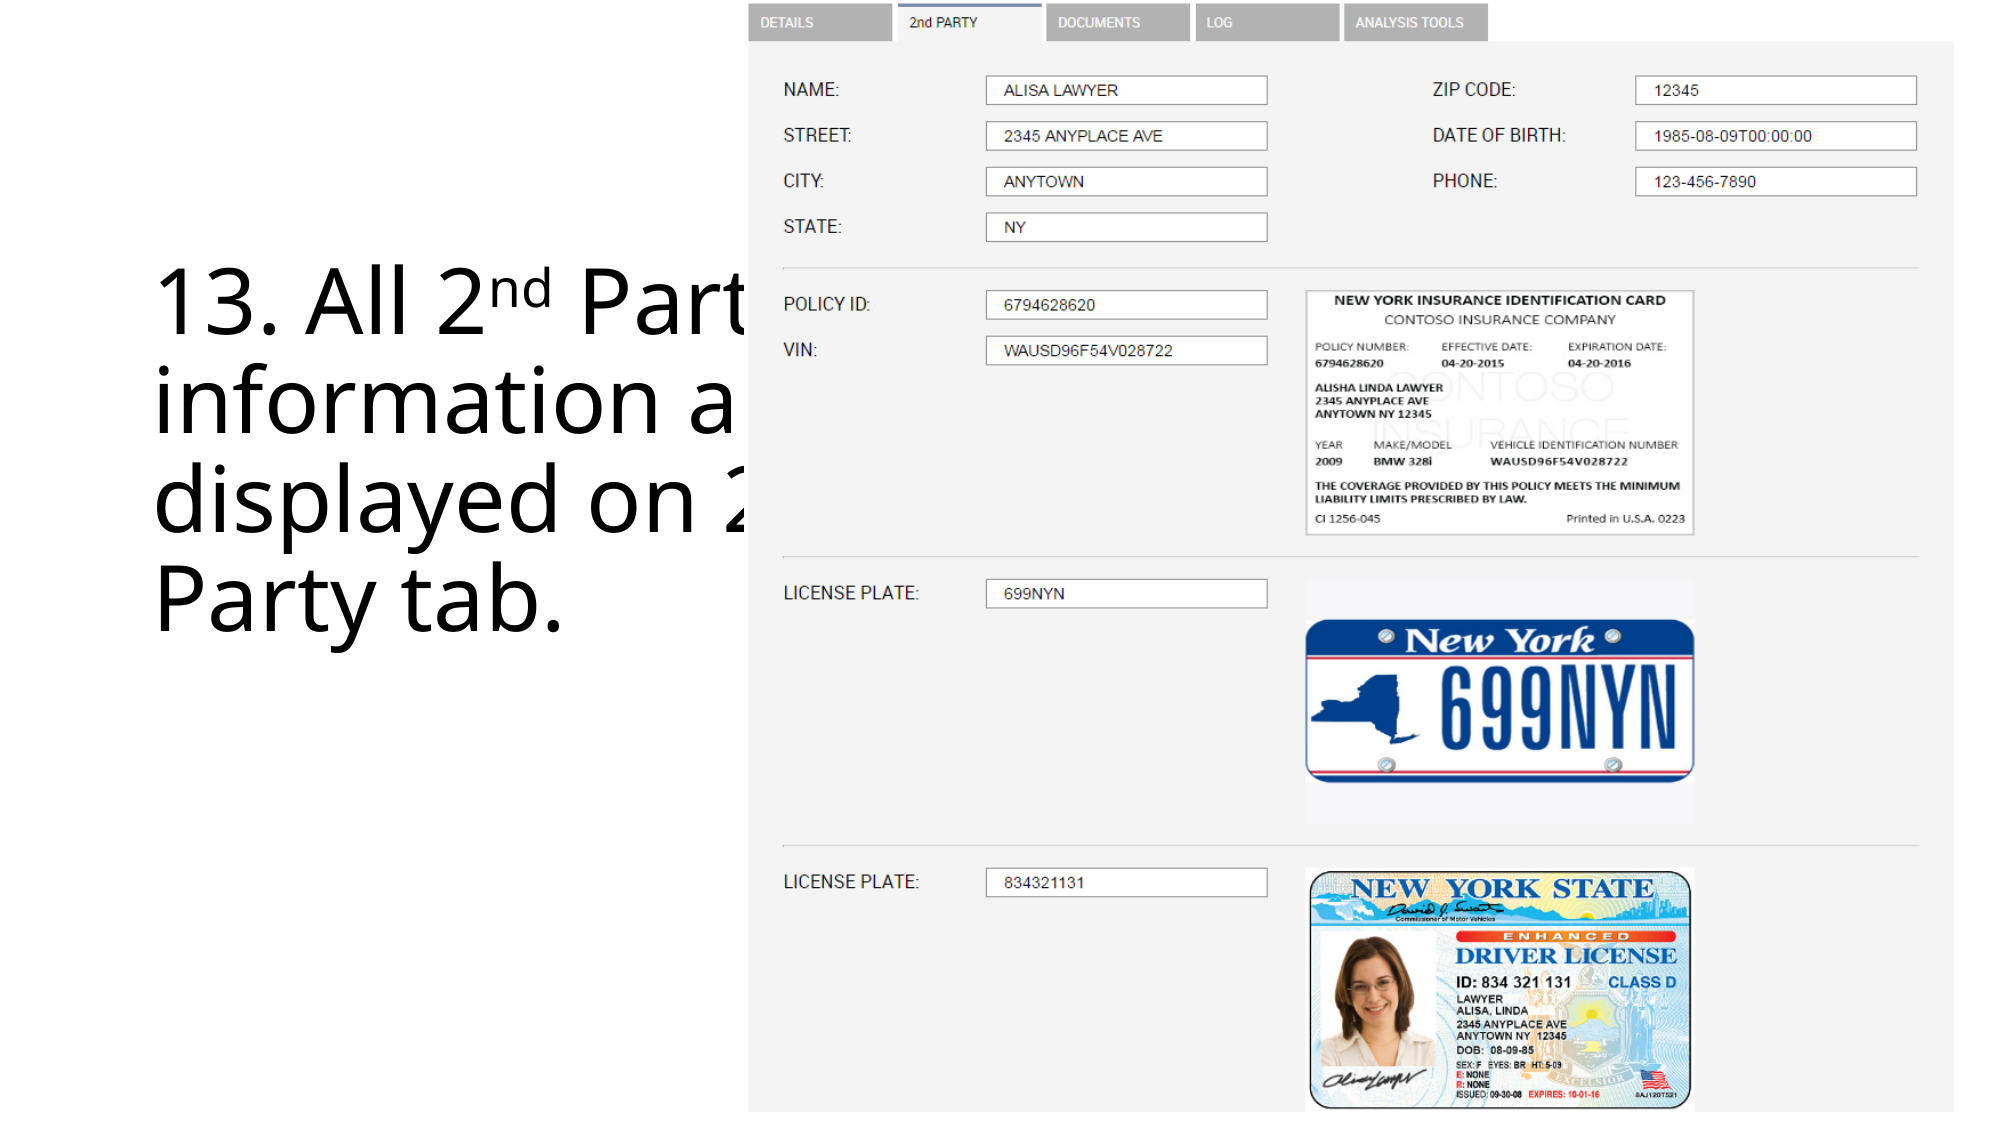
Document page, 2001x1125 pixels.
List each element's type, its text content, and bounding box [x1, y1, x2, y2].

picture [744, 0, 1964, 1112]
title 13. All 2nd Party information are displayed on 2nd Party tab. [137, 59, 744, 848]
